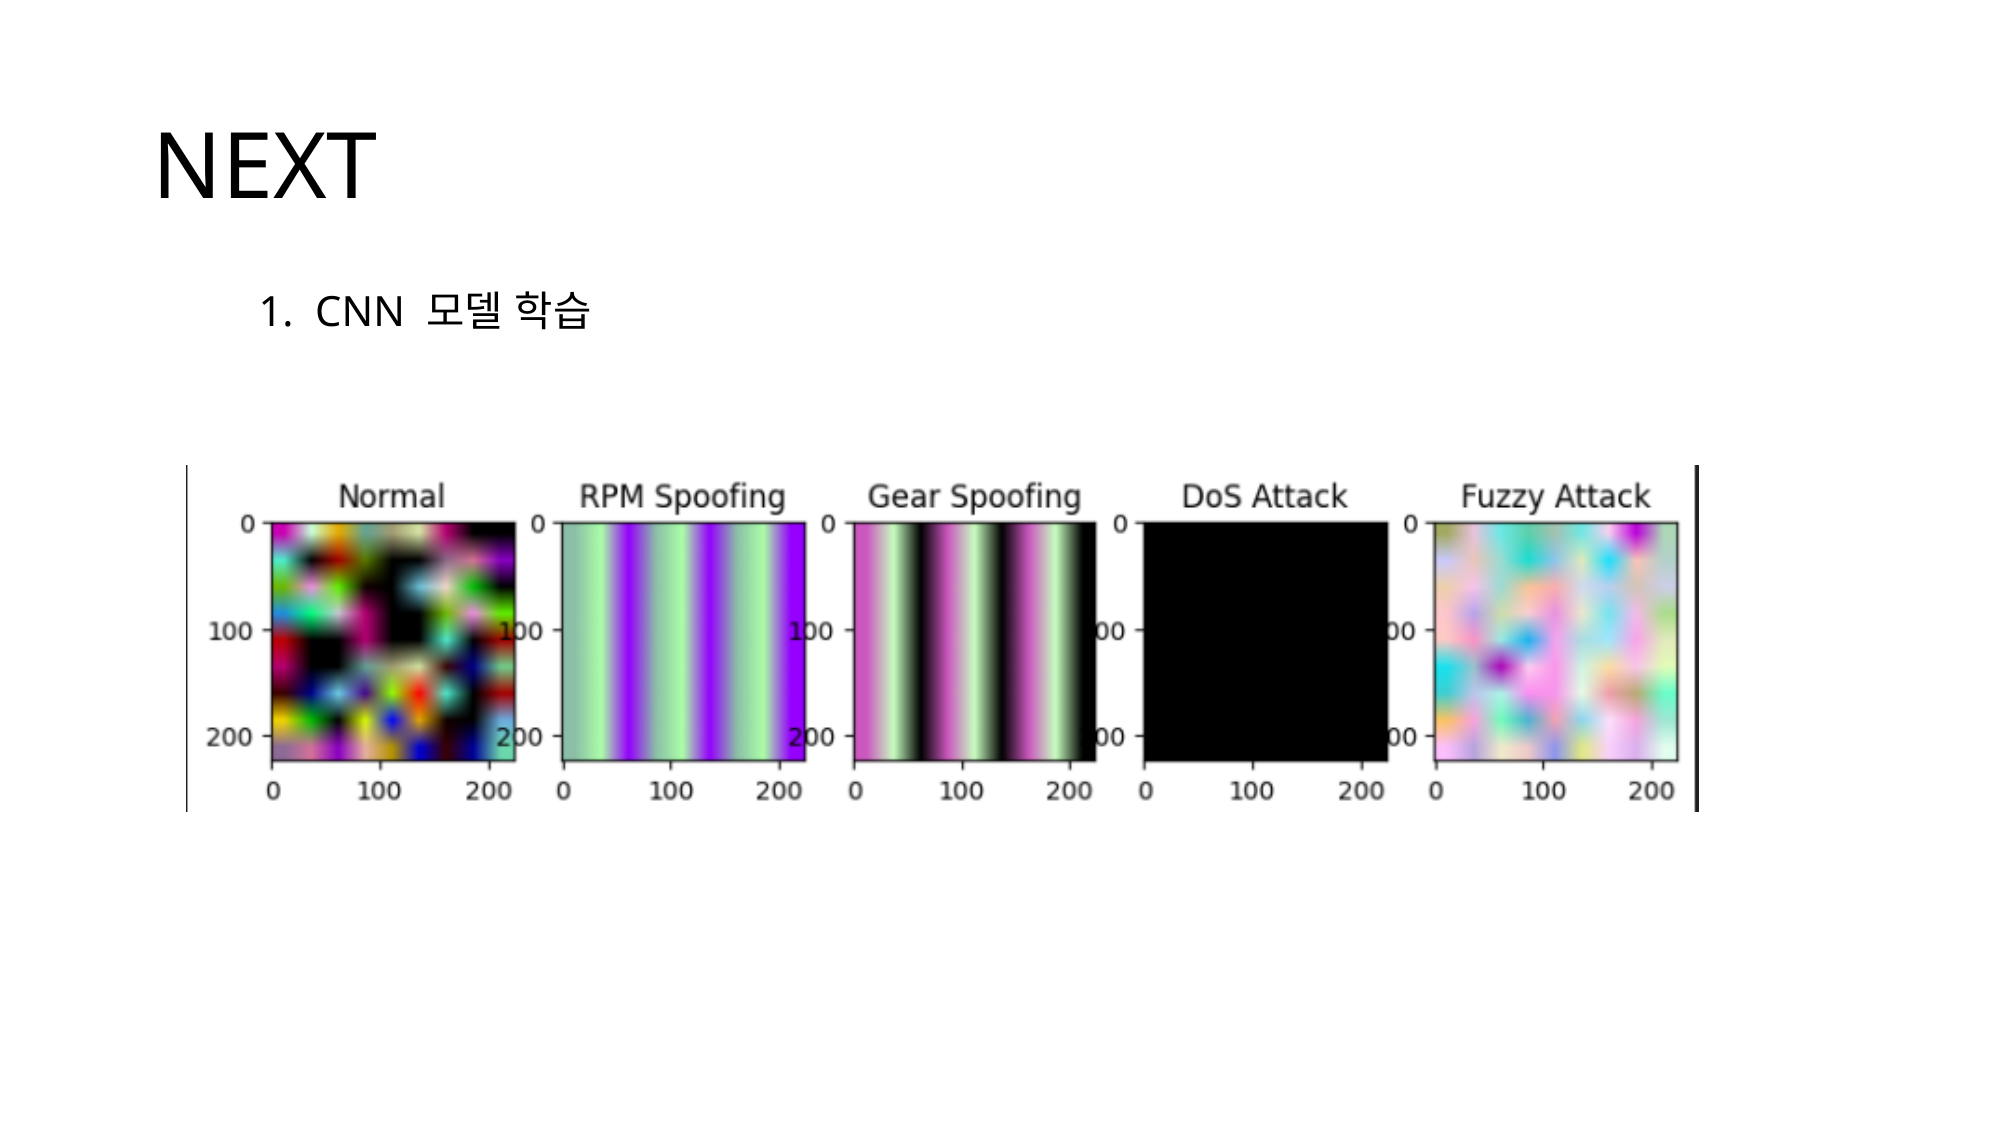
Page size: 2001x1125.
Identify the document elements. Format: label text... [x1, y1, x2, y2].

picture [185, 464, 1700, 812]
title NEXT [137, 59, 1863, 278]
text_box 1. CNN 모델 학습 [243, 277, 698, 343]
